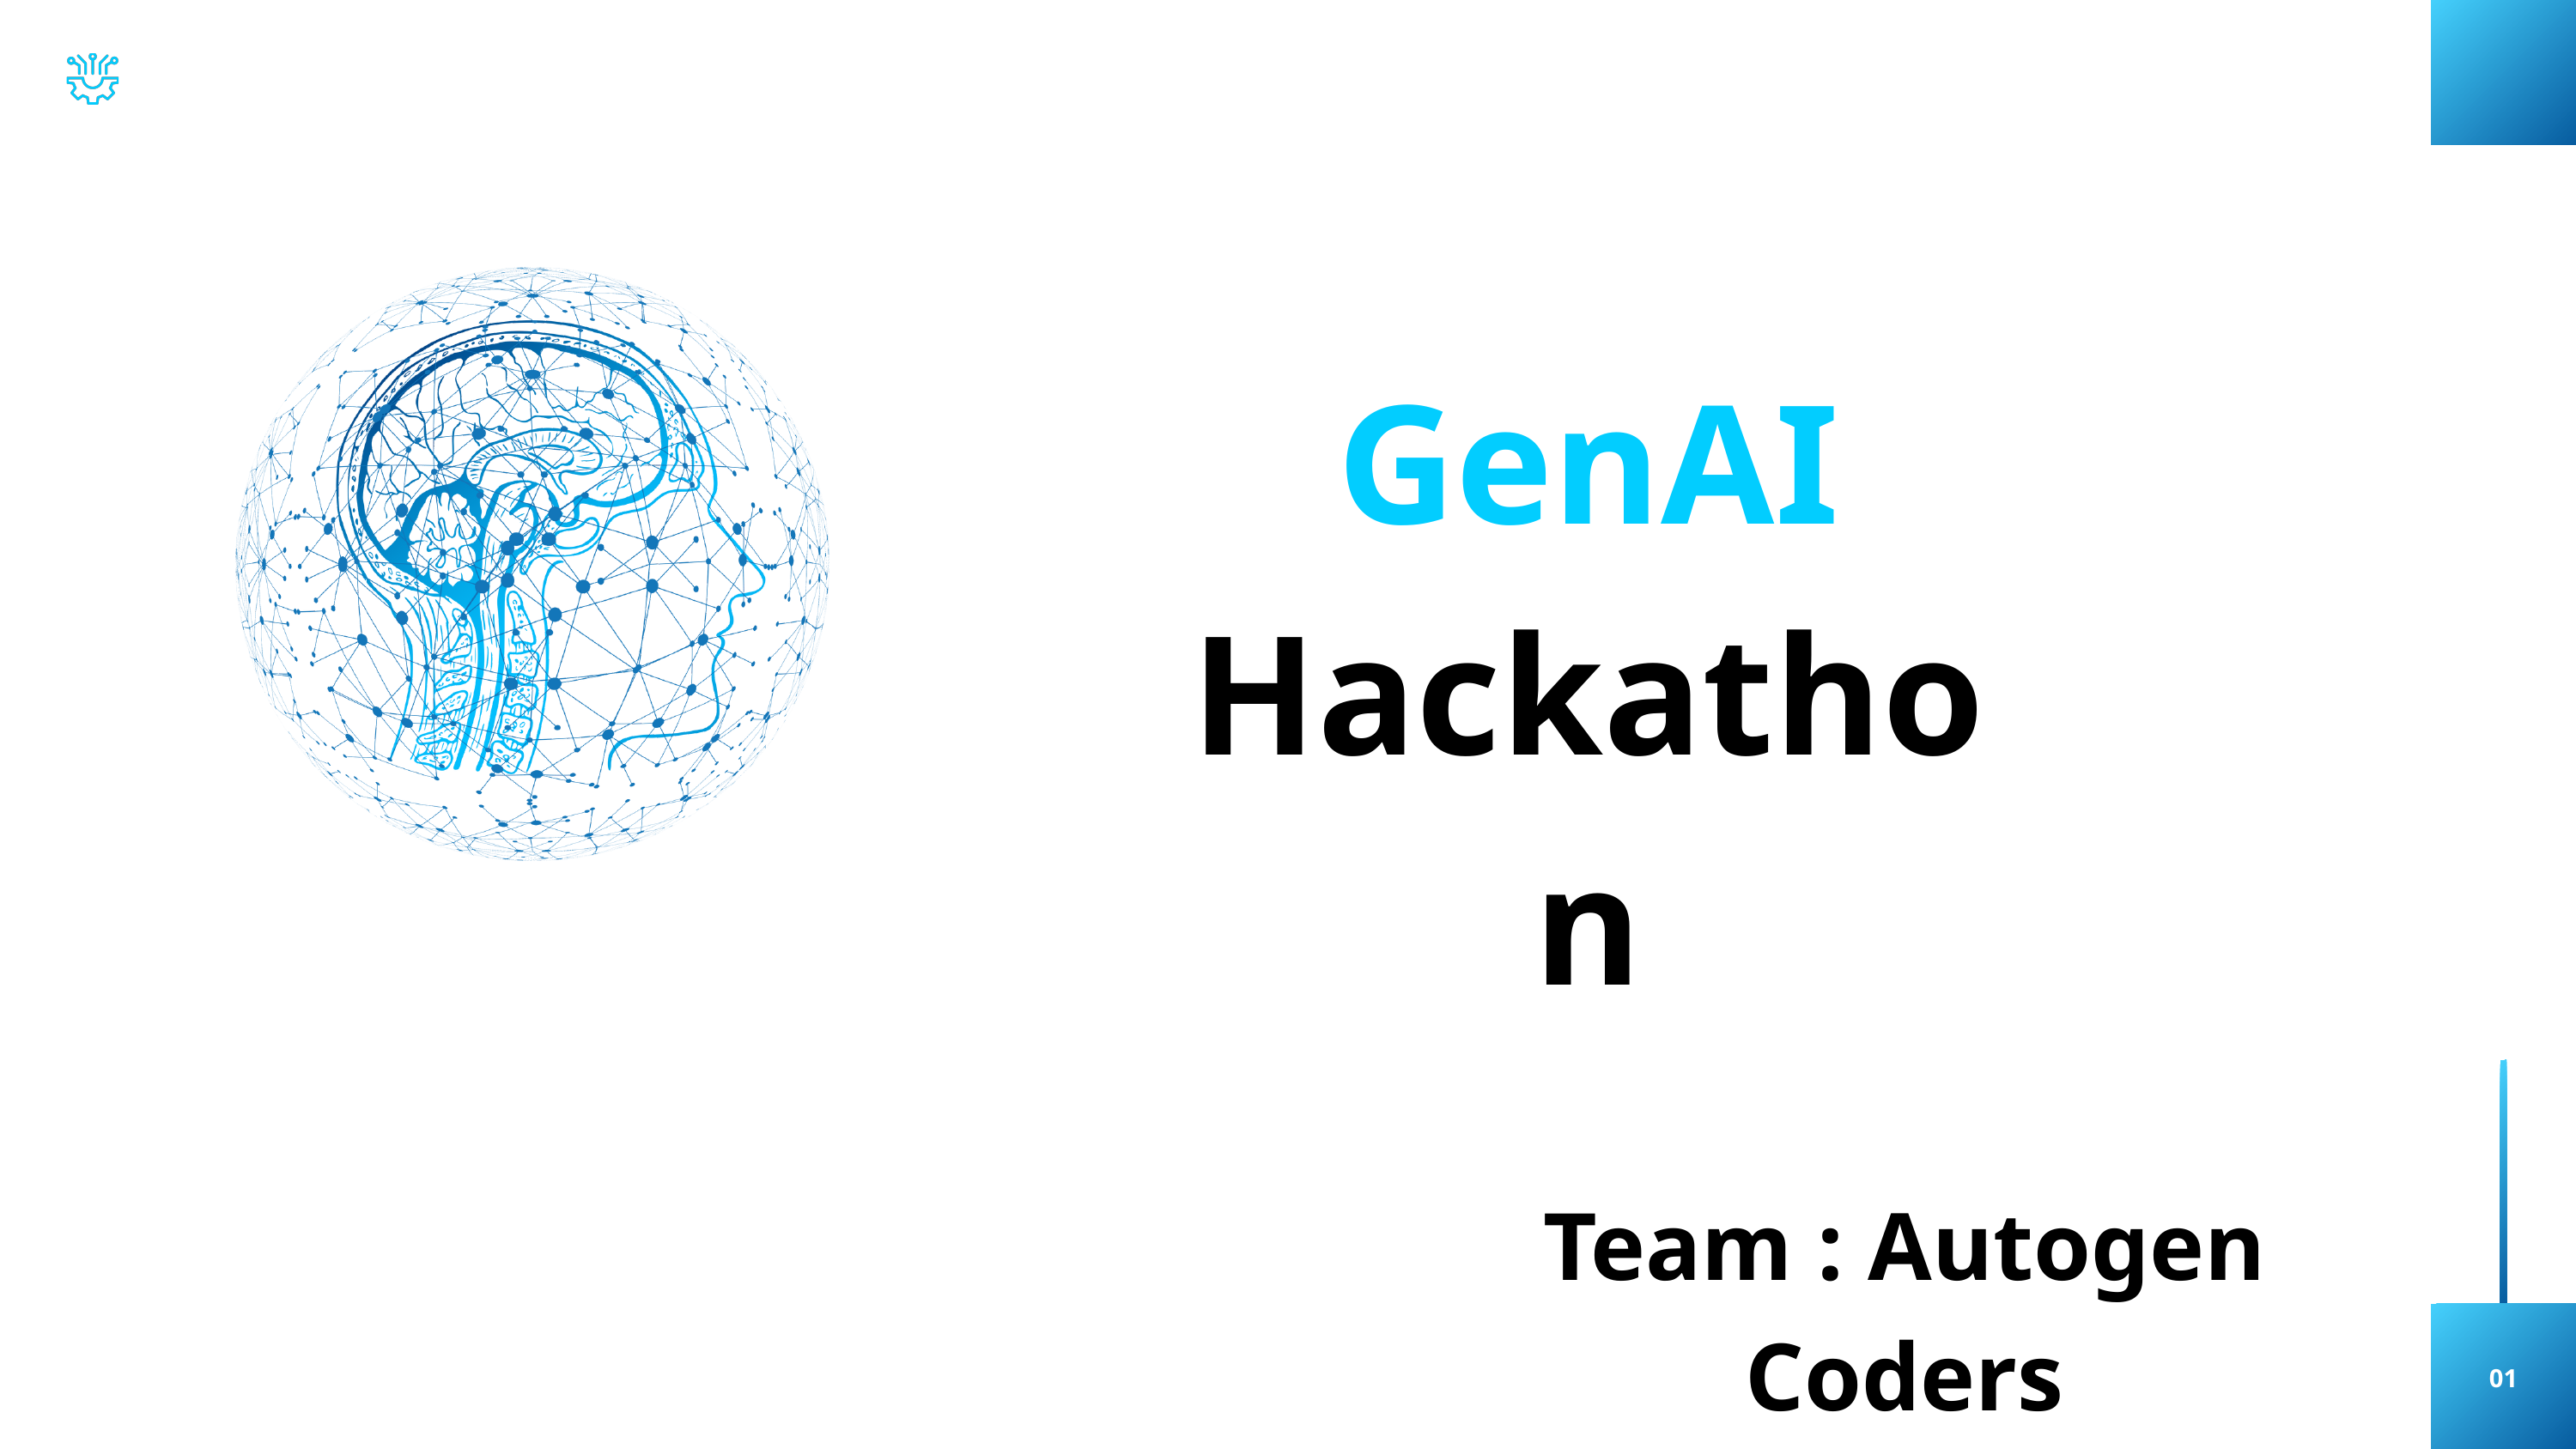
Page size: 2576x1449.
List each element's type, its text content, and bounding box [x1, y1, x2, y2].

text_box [2430, 1303, 2576, 1449]
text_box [2430, 0, 2576, 145]
text_box Team : Autogen Coders [1380, 1168, 2429, 1430]
text_box [235, 267, 829, 861]
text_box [2500, 1059, 2507, 1302]
text_box GenAI Hackathon [1150, 326, 2026, 1018]
text_box [66, 53, 119, 105]
